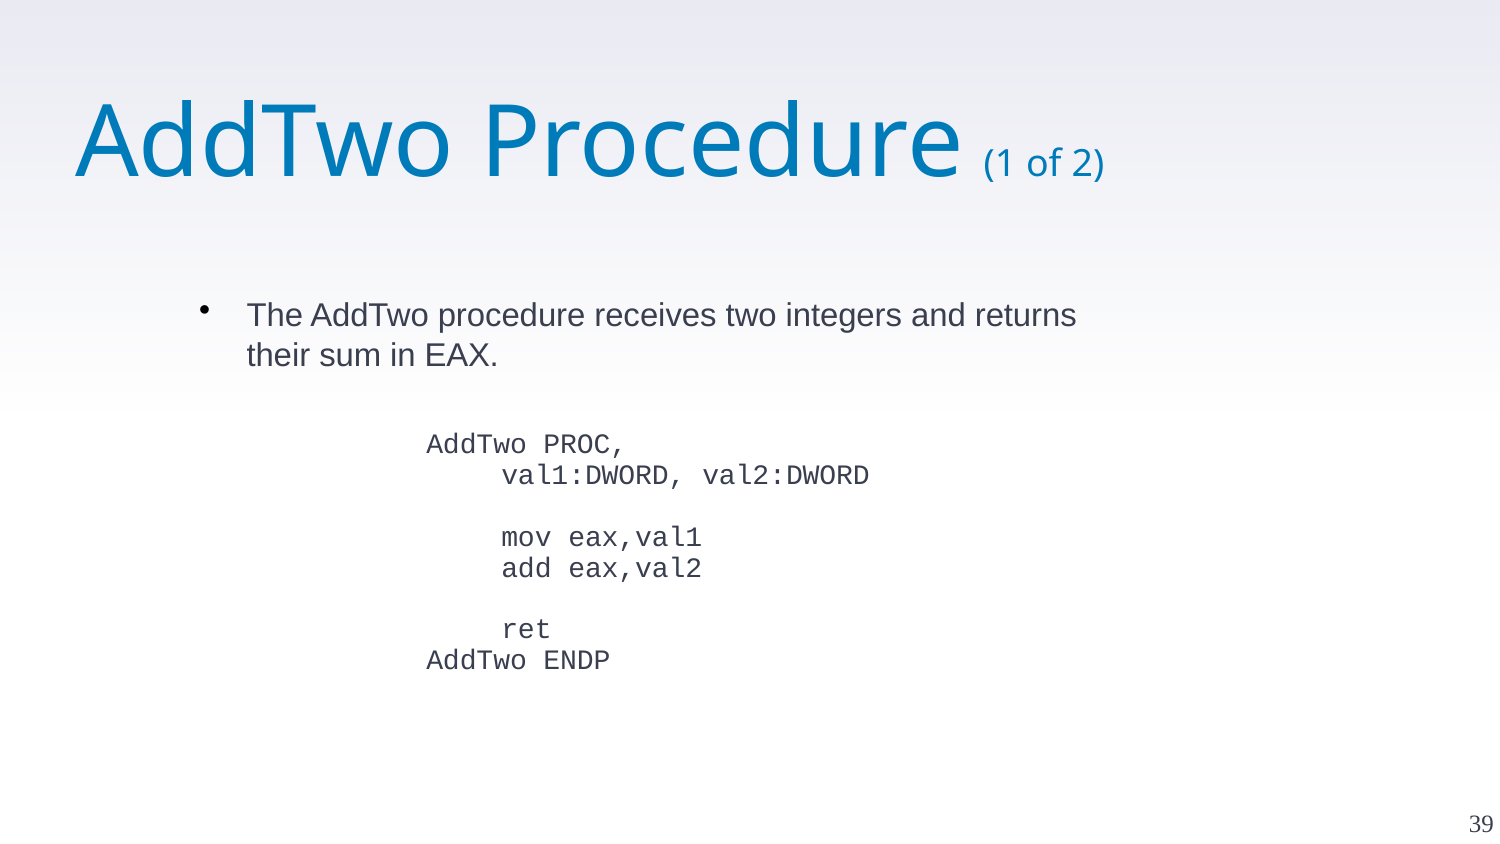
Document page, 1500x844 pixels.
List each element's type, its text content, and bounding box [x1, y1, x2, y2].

text_box AddTwo PROC, val1:DWORD, val2:DWORD mov eax,val1 add eax,val2 ret AddTwo ENDP [409, 417, 916, 737]
slide_number 39 [1418, 760, 1494, 838]
text_box The AddTwo procedure receives two integers and returns their sum in EAX. [184, 276, 1132, 390]
title AddTwo Procedure (1 of 2) [75, 99, 1419, 277]
